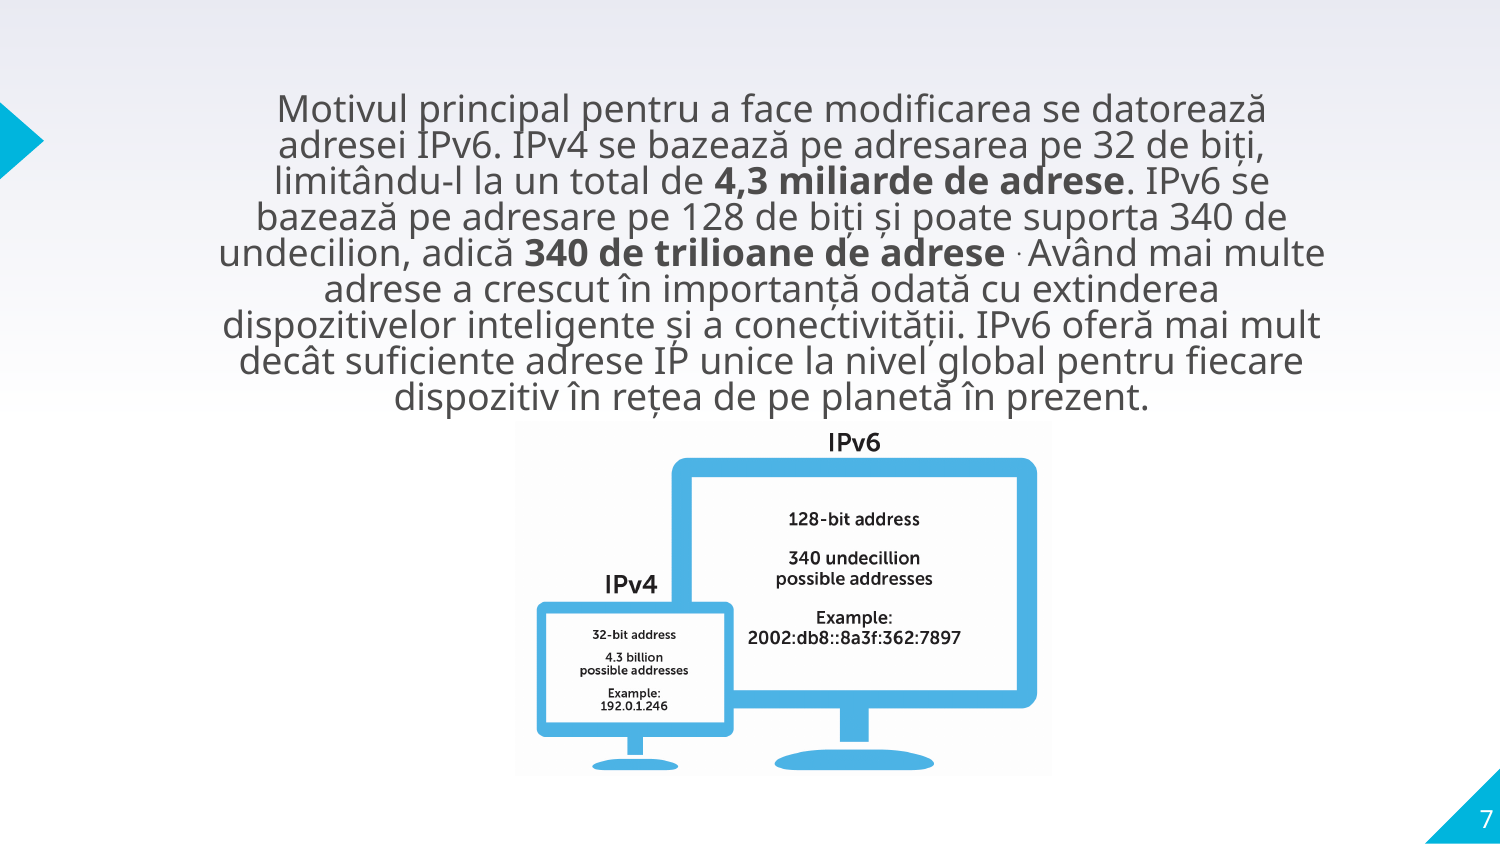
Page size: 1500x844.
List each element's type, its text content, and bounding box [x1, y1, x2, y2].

picture [514, 421, 1052, 776]
title Motivul principal pentru a face modificarea se datorează adresei IPv6. IPv4 se bazează pe adresarea pe 32 de biți, limitându-l la un total de 4,3 miliarde de adrese. IPv6 se bazează pe adresare pe 128 de biți și poate suporta 340 de undecilion, adică 340 de trilioane de adrese . Având mai multe adrese a crescut în importanță odată cu extinderea dispozitivelor inteligente și a conectivității. IPv6 oferă mai mult decât suficiente adrese IP unice la nivel global pentru fiecare dispozitiv în rețea de pe planetă în prezent. [211, 93, 1333, 272]
slide_number 7 [1418, 760, 1494, 838]
